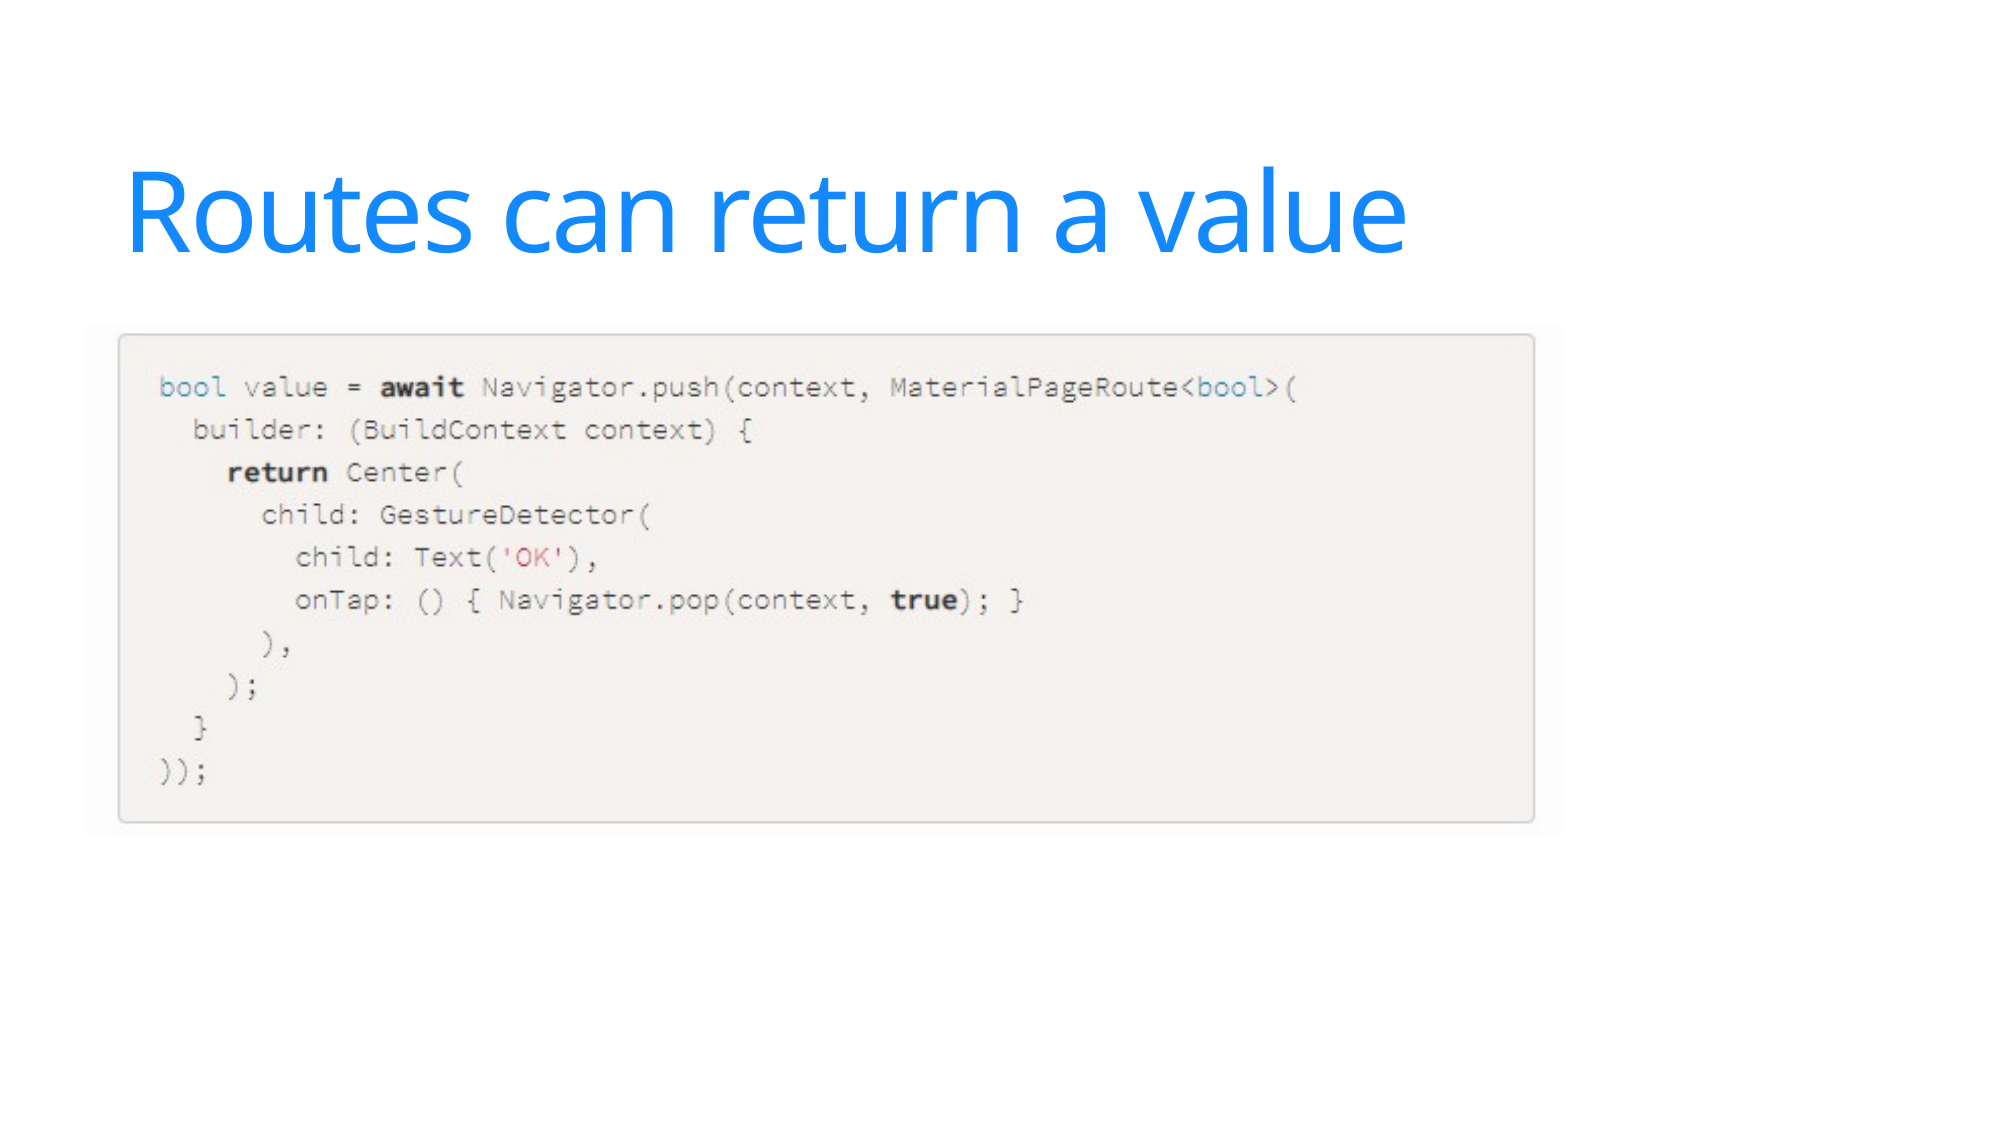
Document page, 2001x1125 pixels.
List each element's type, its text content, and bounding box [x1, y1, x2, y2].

title Routes can return a value [107, 81, 1875, 354]
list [86, 325, 1564, 837]
